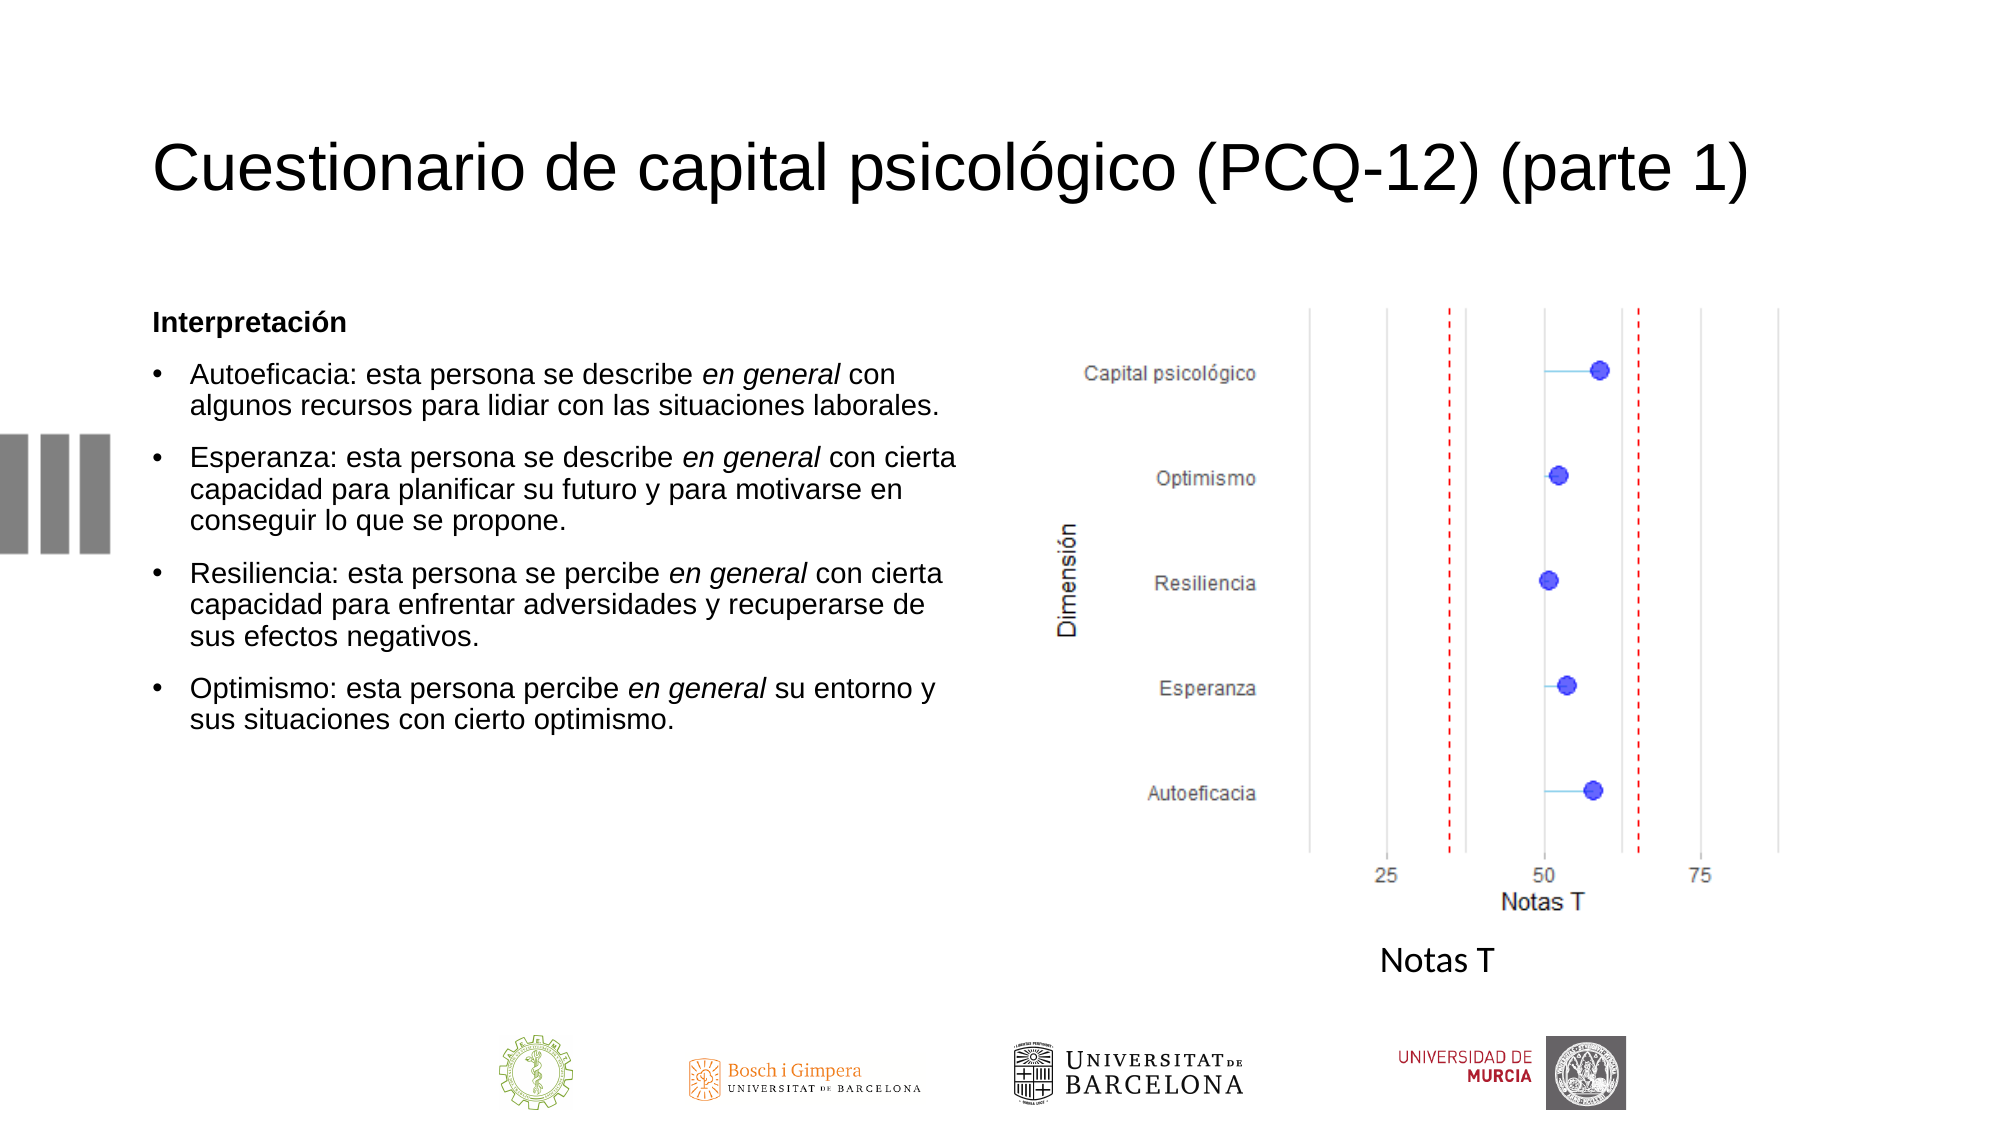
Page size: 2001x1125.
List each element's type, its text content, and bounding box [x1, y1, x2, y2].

text_box Notas T [1012, 927, 1863, 1011]
picture [1043, 297, 1832, 928]
picture [1014, 1042, 1243, 1105]
picture [499, 1035, 573, 1110]
list Interpretación Autoeficacia: esta persona se describe en general con algunos recursos para lidiar con las situaciones laborales. Esperanza: esta persona se describe en general con cierta capacidad para planificar su futuro y para motivarse en conseguir lo que se propone. Resiliencia: esta persona se percibe en general con cierta capacidad para enfrentar adversidades y recuperarse de sus efectos negativos. Optimismo: esta persona percibe en general su entorno y sus situaciones con cierto optimismo. [137, 299, 988, 1014]
title Cuestionario de capital psicológico (PCQ-12) (parte 1) [137, 59, 1863, 278]
picture [684, 1031, 926, 1125]
picture [0, 420, 123, 563]
picture [1331, 1036, 1627, 1110]
